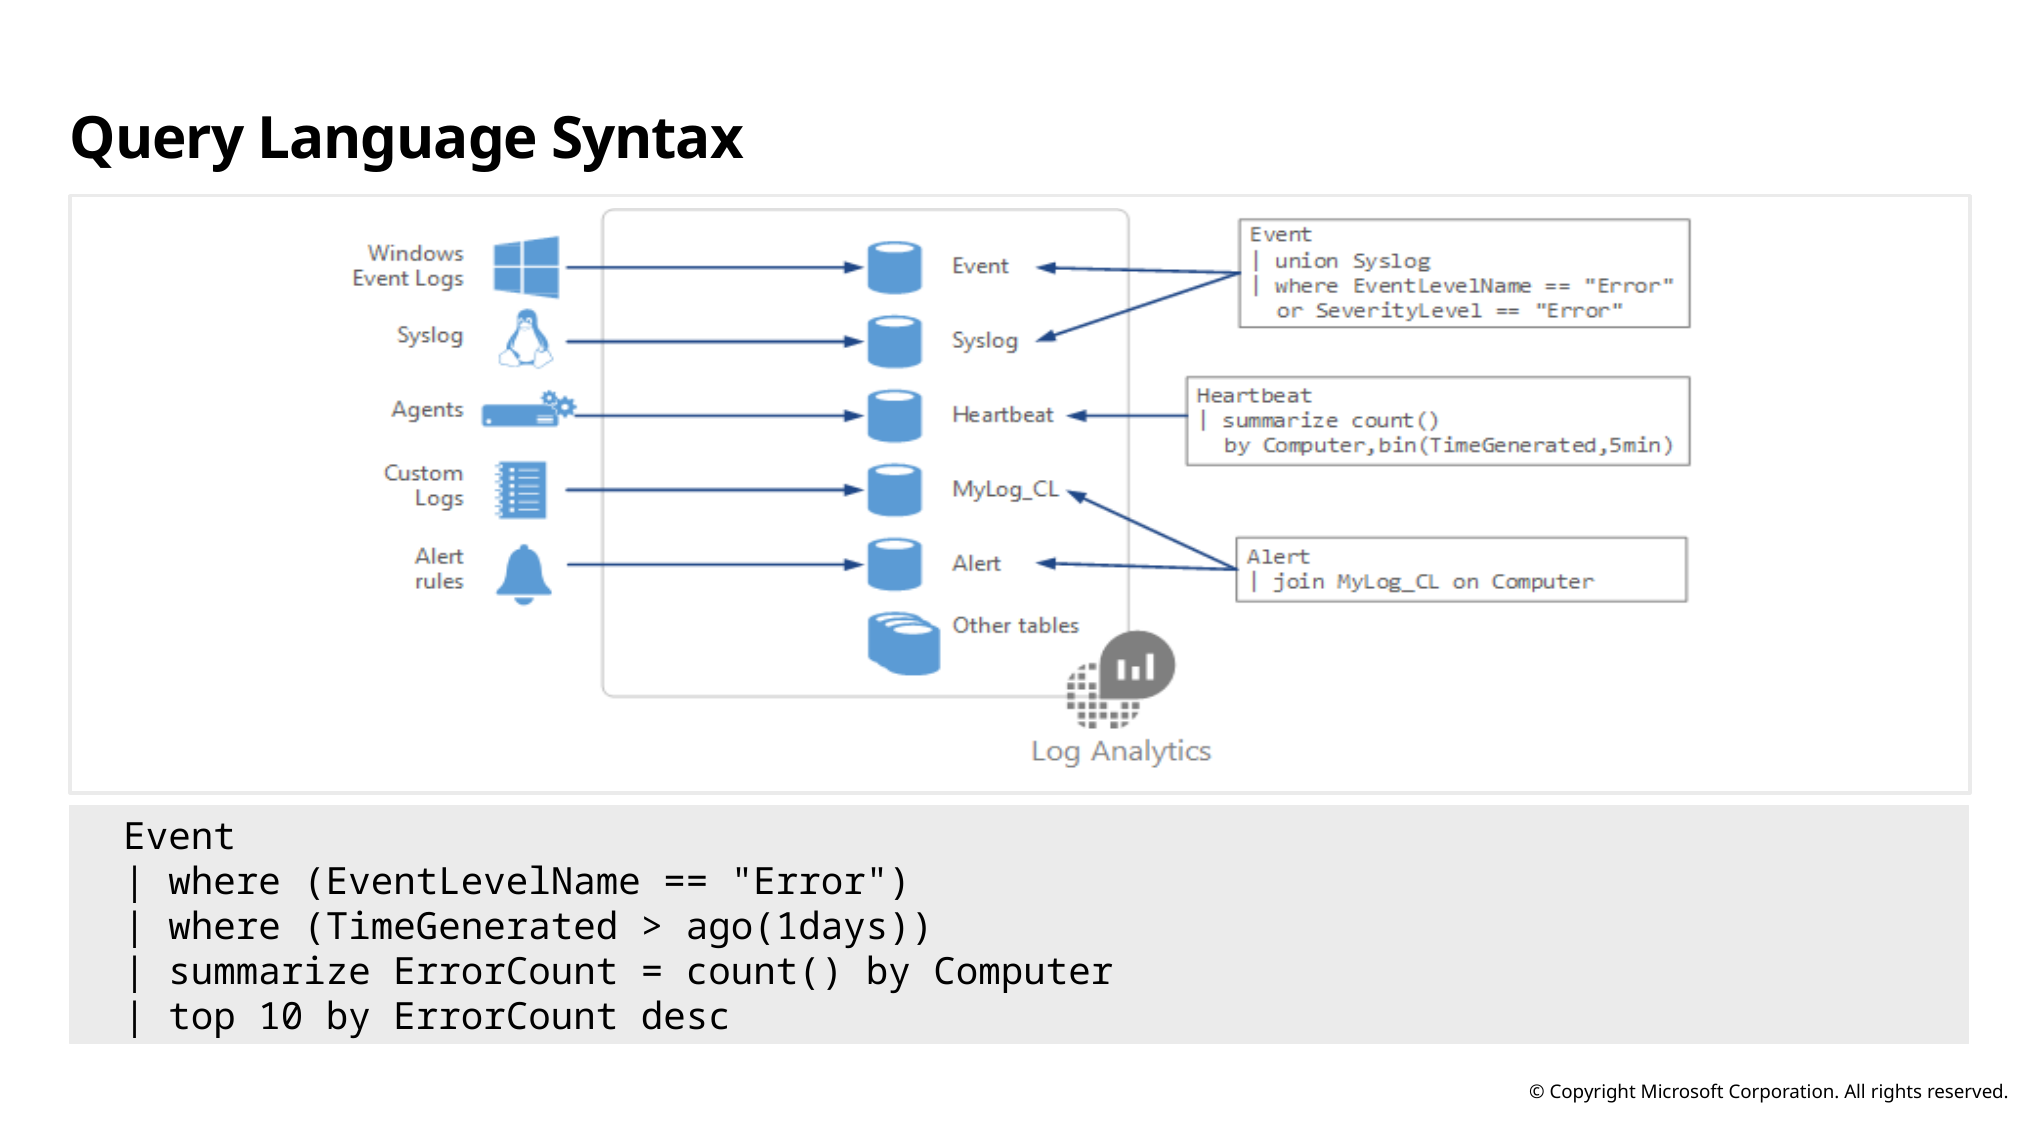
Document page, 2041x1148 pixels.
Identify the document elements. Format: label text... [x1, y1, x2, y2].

text_box Event | where (EventLevelName == "Error") | where (TimeGenerated > ago(1days)) | summarize ErrorCount = count() by Computer | top 10 by ErrorCount desc [69, 805, 1969, 1044]
picture [339, 208, 1701, 782]
text_box [69, 195, 1971, 794]
title Query Language Syntax [70, 103, 1969, 172]
